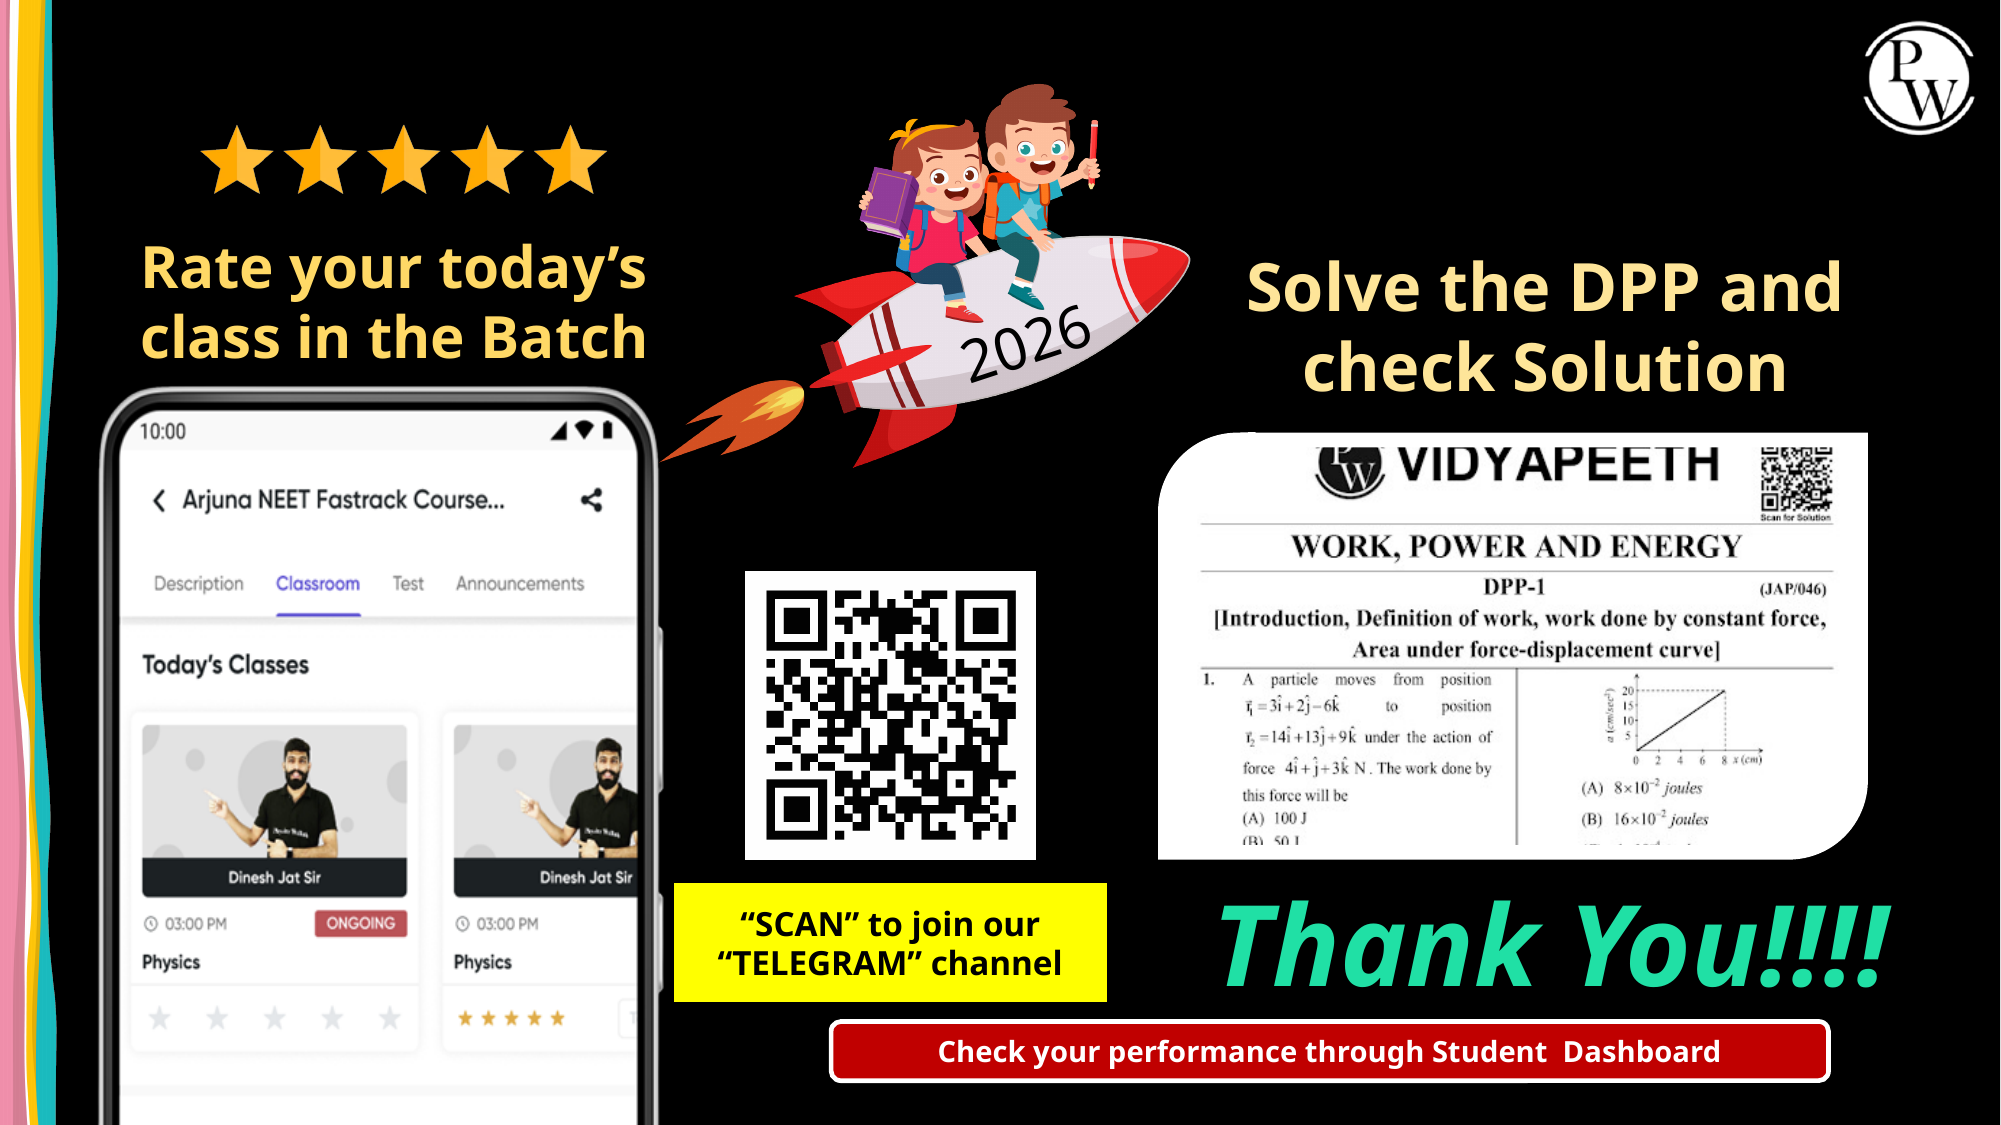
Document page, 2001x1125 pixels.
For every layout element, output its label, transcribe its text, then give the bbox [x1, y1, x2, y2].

picture [184, 86, 623, 232]
text_box Check your performance through Student Dashboard [831, 1021, 1829, 1081]
picture [1842, 0, 2000, 156]
text_box Thank You!!!! [1111, 858, 1991, 1024]
picture [79, 378, 670, 1125]
text_box Solve the DPP and check Solution [1239, 236, 1915, 412]
text_box [1236, 799, 1972, 906]
picture [745, 570, 1036, 860]
picture [0, 0, 59, 1125]
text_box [645, 60, 1235, 513]
text_box Rate your today’s class in the Batch [114, 222, 640, 377]
picture [1165, 439, 1861, 853]
text_box “SCAN” to join our “TELEGRAM” channel [674, 883, 1107, 1002]
